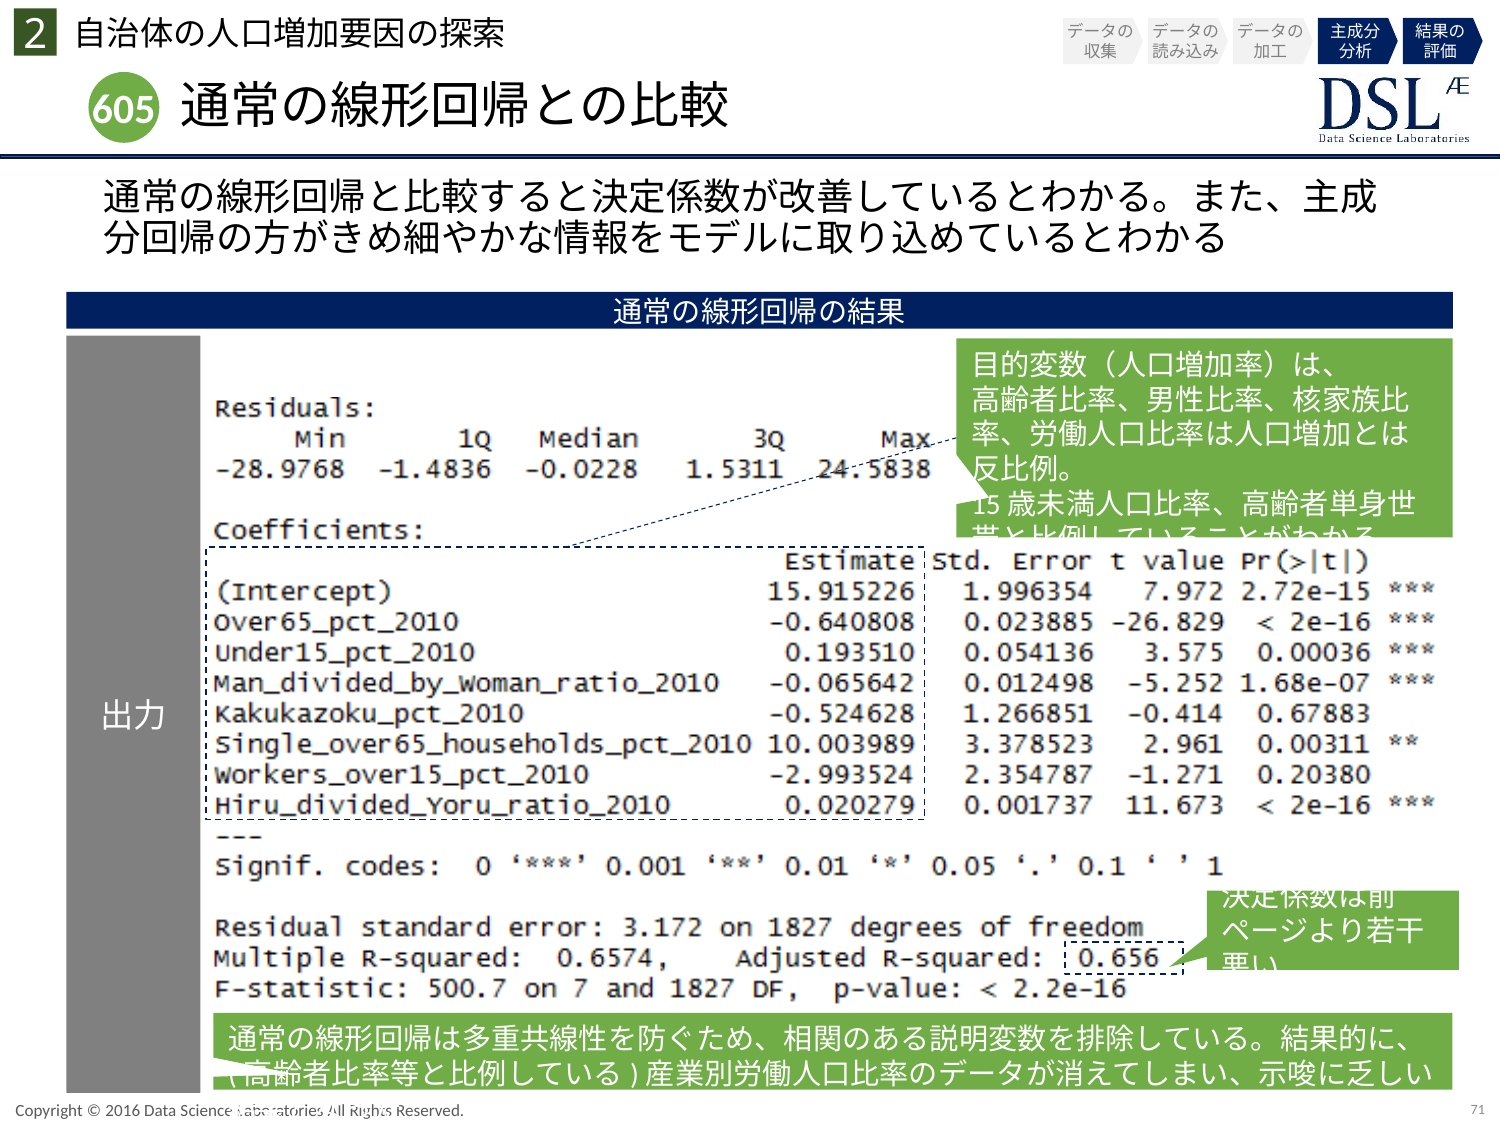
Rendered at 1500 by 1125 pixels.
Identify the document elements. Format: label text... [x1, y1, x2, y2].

text_box 通常の線形回帰の結果 [65, 291, 1454, 330]
text_box 通常の線形回帰は多重共線性を防ぐため、相関のある説明変数を排除している。結果的に、(高齢者比率等と比例している)産業別労働人口比率のデータが消えてしまい、示唆に乏しい結果となった [212, 1012, 1454, 1091]
text_box 2 [13, 7, 58, 57]
picture [1398, 74, 1471, 144]
text_box データの 加工 [1232, 16, 1314, 66]
text_box 自治体の人口増加要因の探索 [58, 8, 828, 56]
text_box 結果の 評価 [1401, 16, 1484, 66]
picture [205, 397, 1453, 1012]
list 通常の線形回帰と比較すると決定係数が改善しているとわかる。また、主成分回帰の方がきめ細やかな情報をモデルに取り込めているとわかる [88, 171, 1398, 285]
text_box 605 [87, 70, 161, 144]
slide_number 71 [1162, 1092, 1500, 1125]
title 通常の線形回帰との比較 [103, 60, 1398, 155]
text_box 決定係数は前ページより若干悪い [1453, 889, 1460, 971]
text_box データの 収集 [1062, 16, 1144, 66]
slide_number Copyright © 2016 Data Science Laboratories All Rights Reserved. [0, 1094, 937, 1125]
text_box 出力 [65, 335, 202, 1094]
text_box 主成分 分析 [1316, 16, 1399, 66]
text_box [565, 437, 957, 548]
text_box 目的変数（人口増加率）は、 高齢者比率、男性比率、核家族比率、労働人口比率は人口増加とは反比例。 15歳未満人口比率、高齢者単身世帯と比例していることがわかる [955, 337, 1454, 538]
text_box データの 読み込み [1147, 16, 1229, 66]
